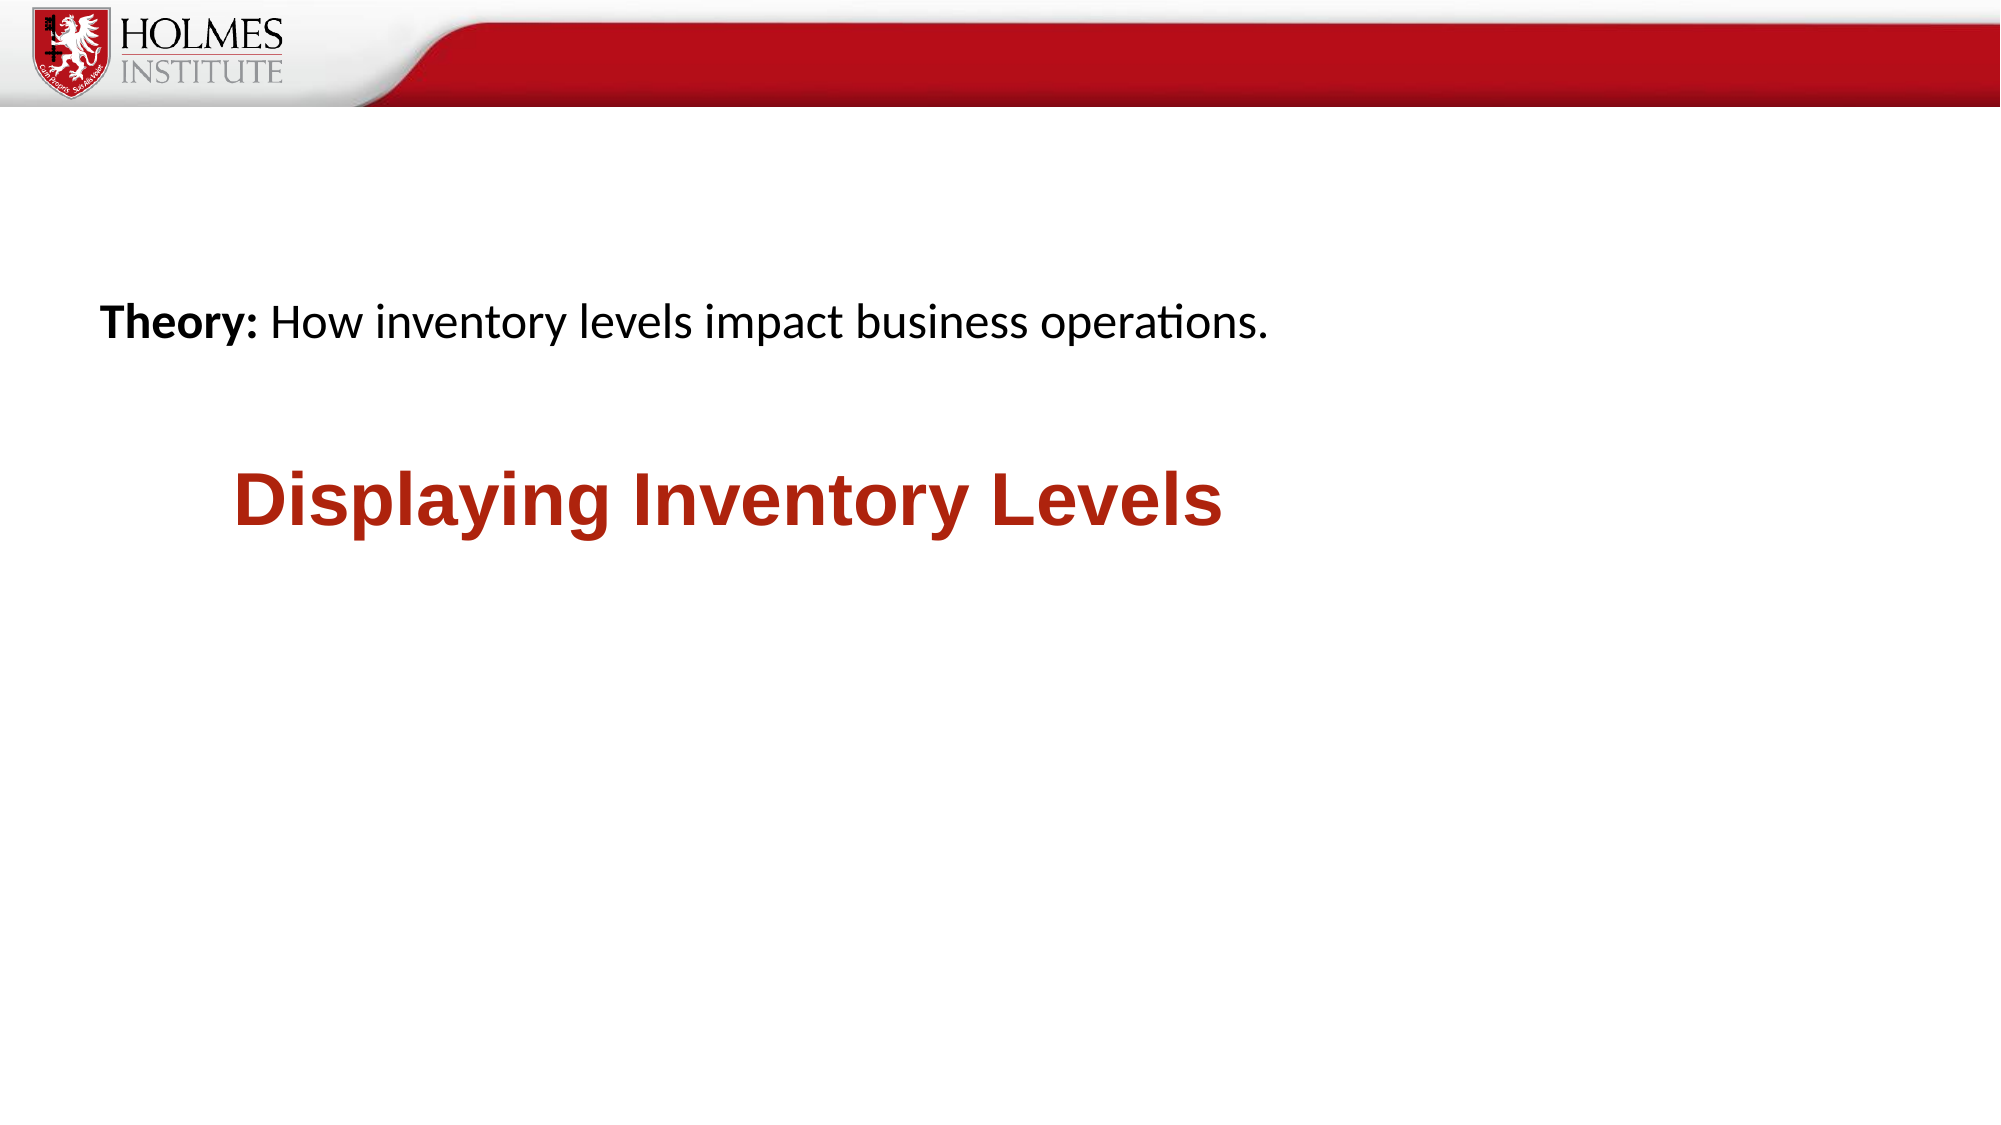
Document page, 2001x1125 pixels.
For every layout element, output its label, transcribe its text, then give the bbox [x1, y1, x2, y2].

picture [0, 0, 2000, 107]
title Displaying Inventory Levels [233, 450, 1573, 545]
list Theory: How inventory levels impact business operations. [99, 258, 1900, 341]
